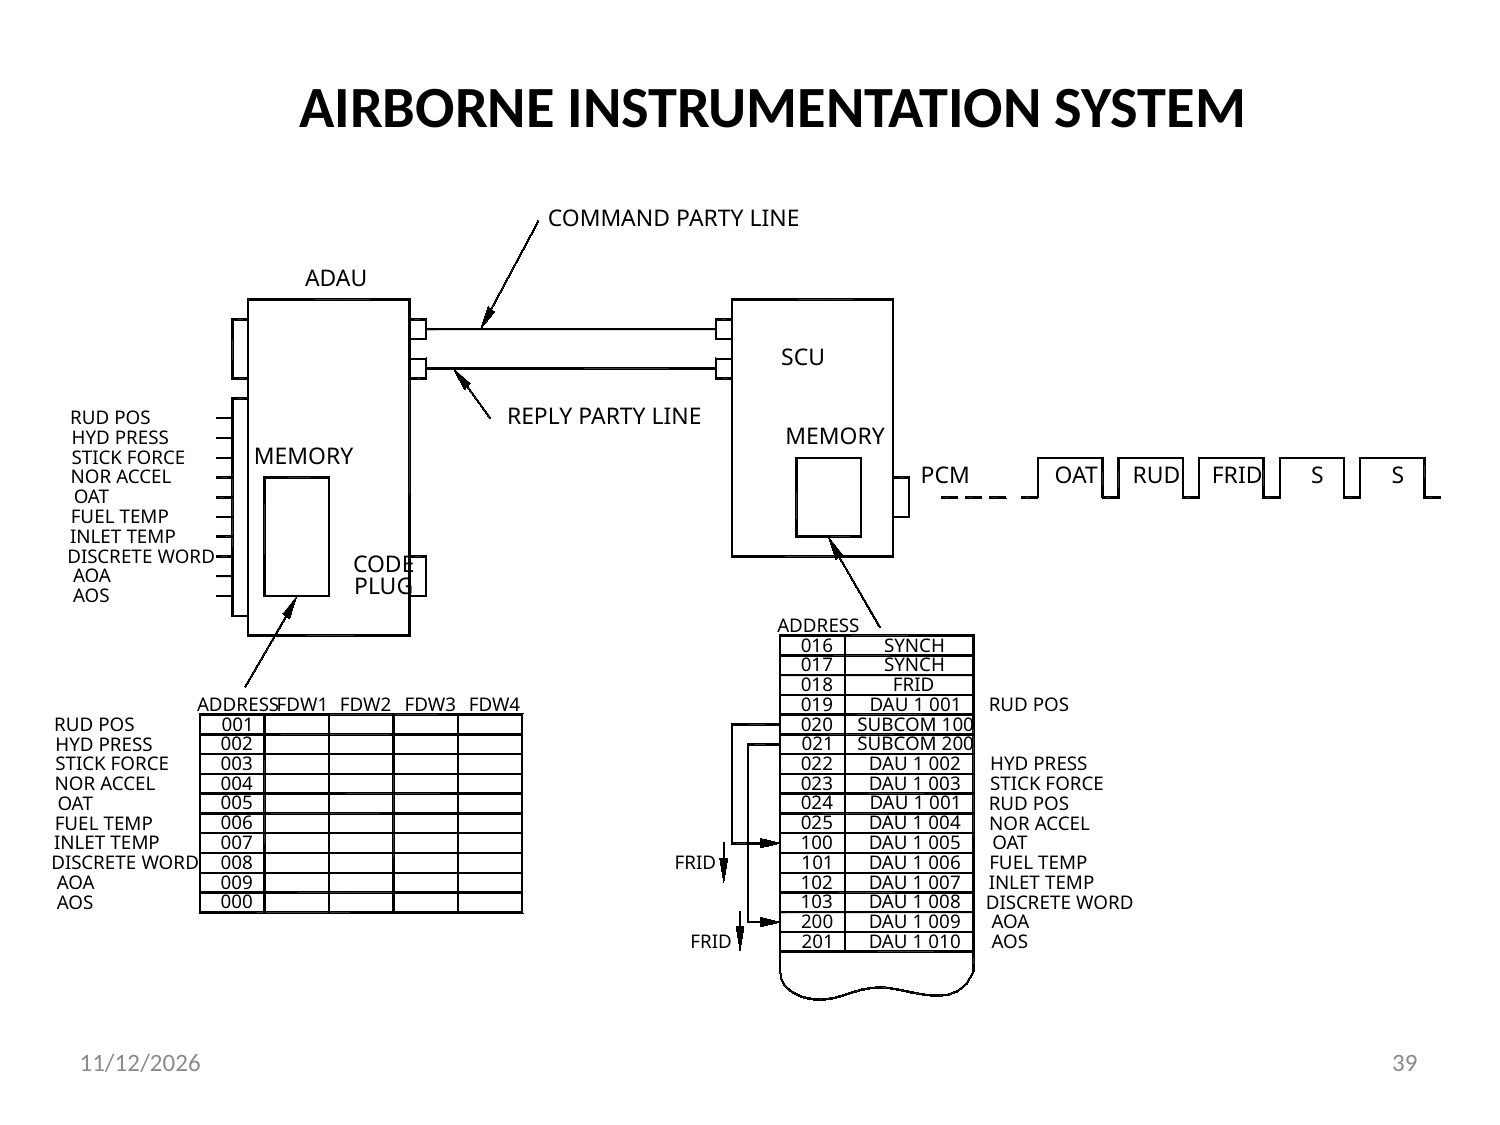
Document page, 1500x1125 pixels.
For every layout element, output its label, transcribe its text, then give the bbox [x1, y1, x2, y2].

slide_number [64, 1031, 403, 1092]
text_box AIRBORNE INSTRUMENTATION SYSTEM [199, 61, 1360, 147]
slide_number 39 [1095, 1031, 1433, 1092]
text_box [51, 190, 1442, 1012]
